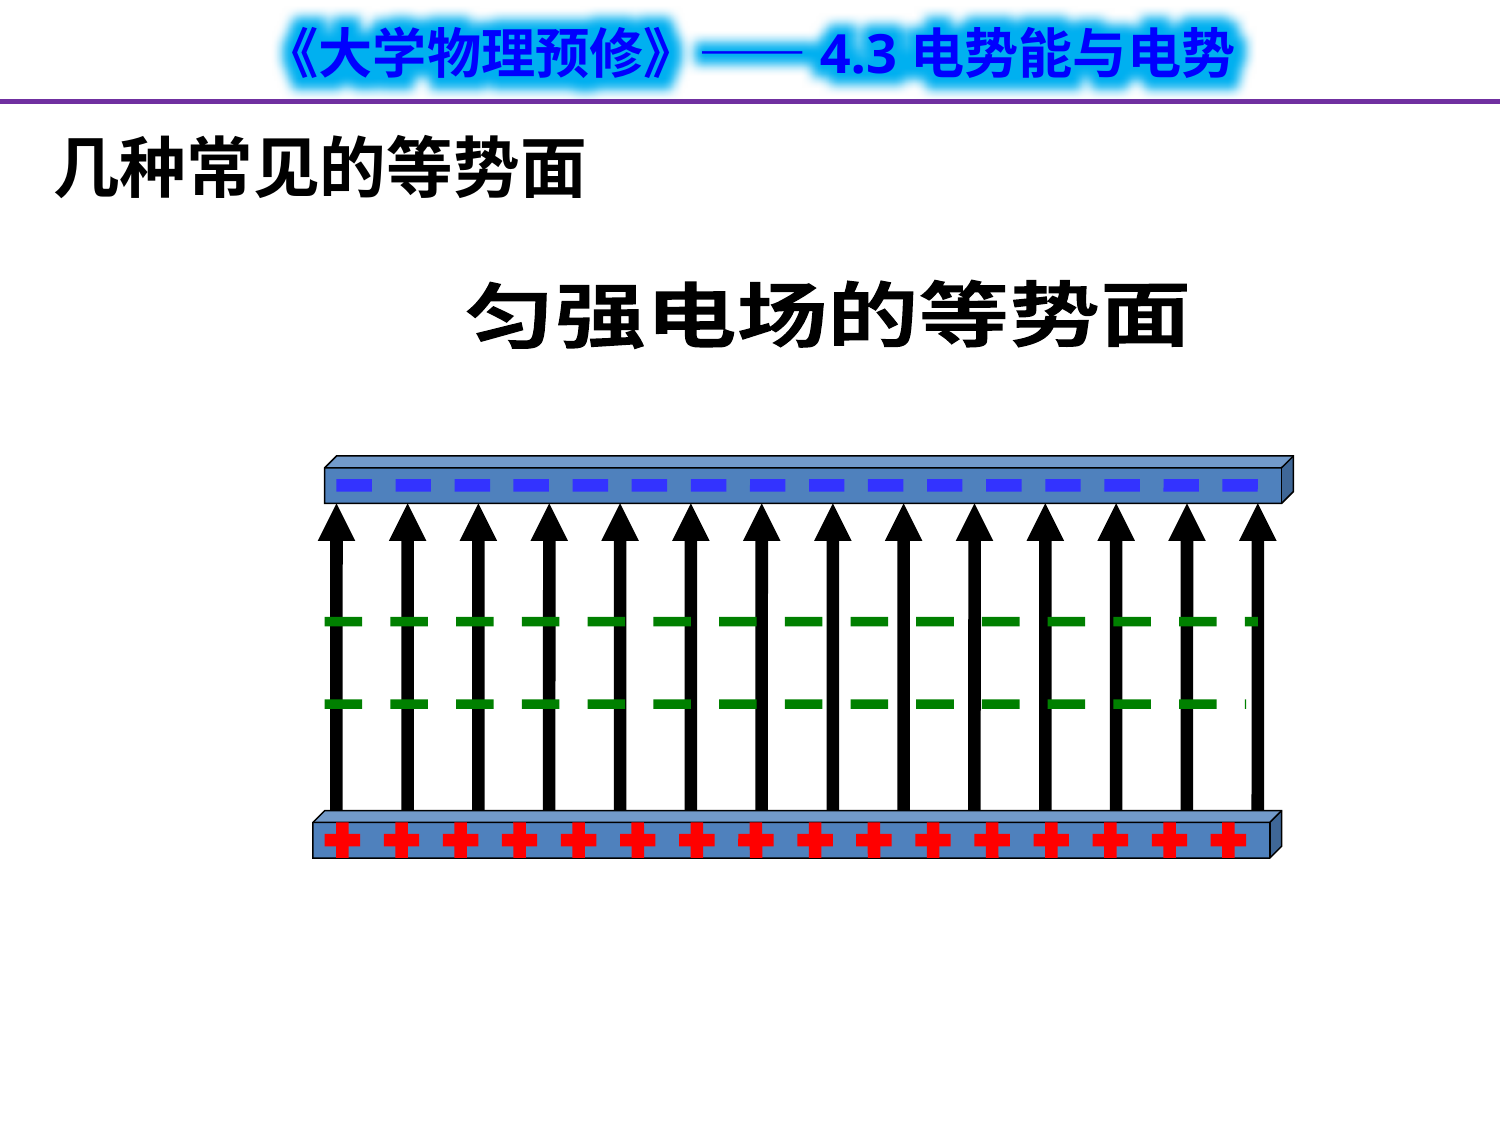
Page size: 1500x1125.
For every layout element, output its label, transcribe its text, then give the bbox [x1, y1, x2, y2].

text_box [336, 503, 1258, 811]
text_box 几种常见的等势面 [29, 113, 809, 218]
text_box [312, 810, 1282, 859]
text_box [324, 455, 1294, 504]
